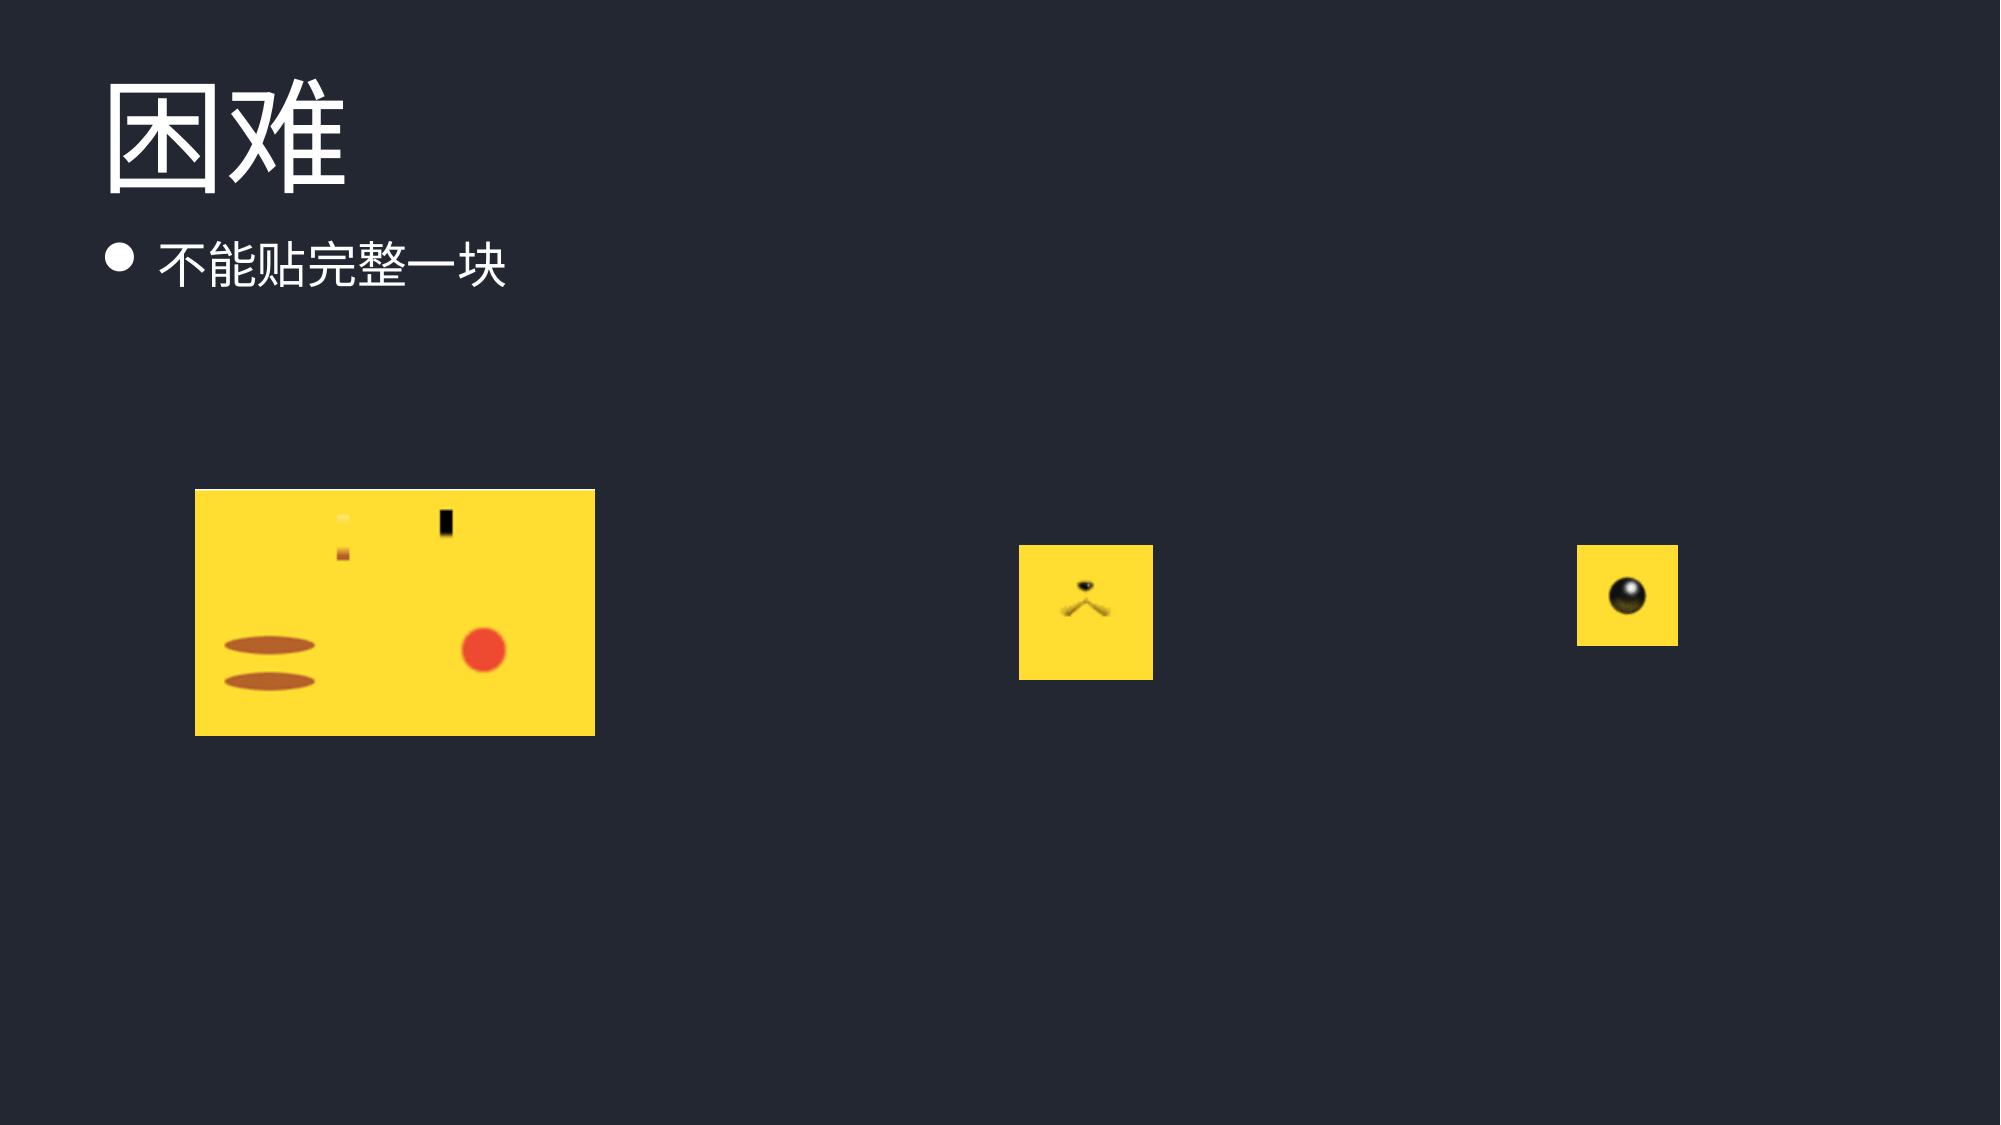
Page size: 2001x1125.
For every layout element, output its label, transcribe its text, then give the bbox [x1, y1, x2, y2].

text_box 不能贴完整一块 [86, 226, 1087, 302]
picture [1019, 545, 1153, 680]
text_box 困难 [86, 51, 1087, 217]
picture [194, 489, 595, 736]
picture [1577, 545, 1678, 646]
